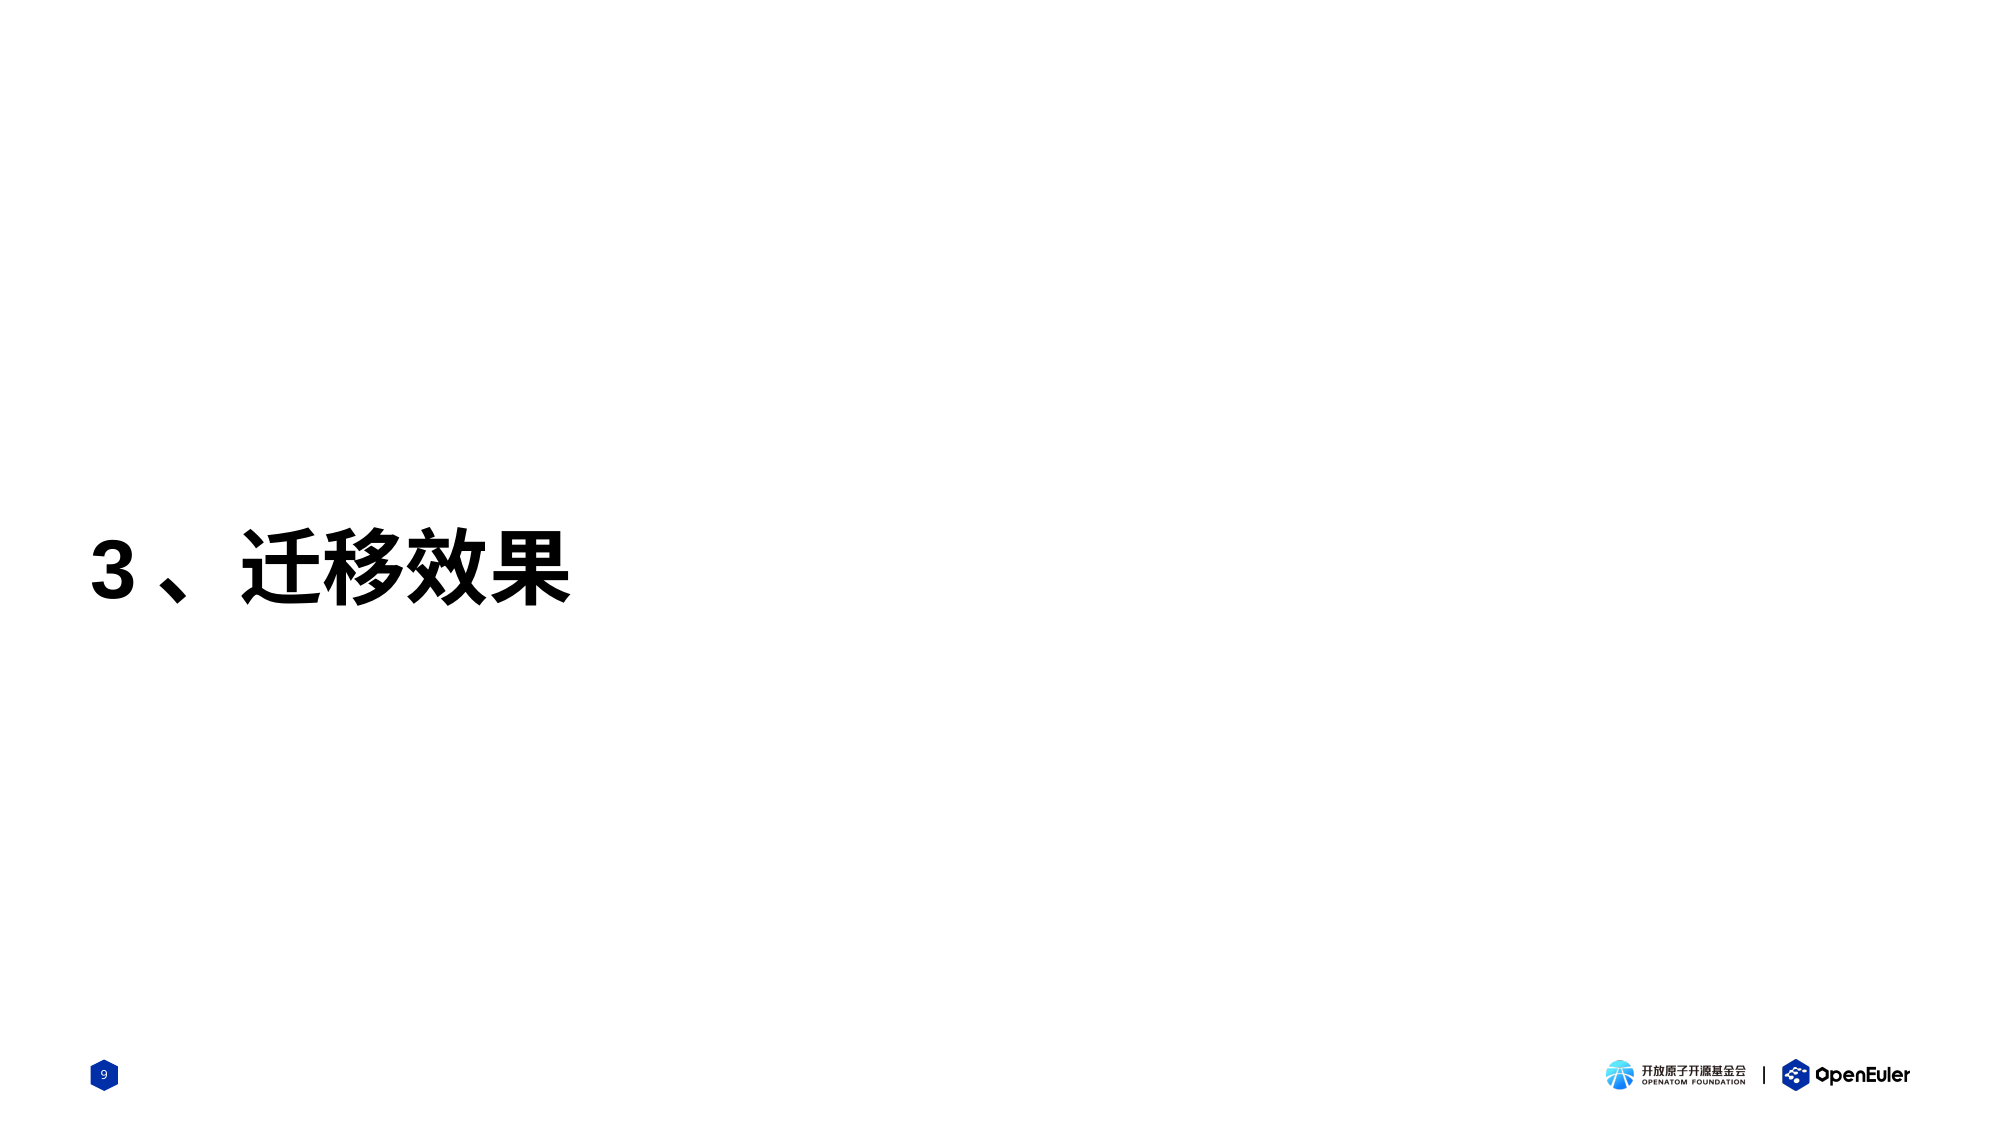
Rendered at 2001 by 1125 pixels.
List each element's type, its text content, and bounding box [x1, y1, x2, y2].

title 3、迁移效果 [75, 501, 1927, 624]
picture [1606, 1059, 1910, 1091]
